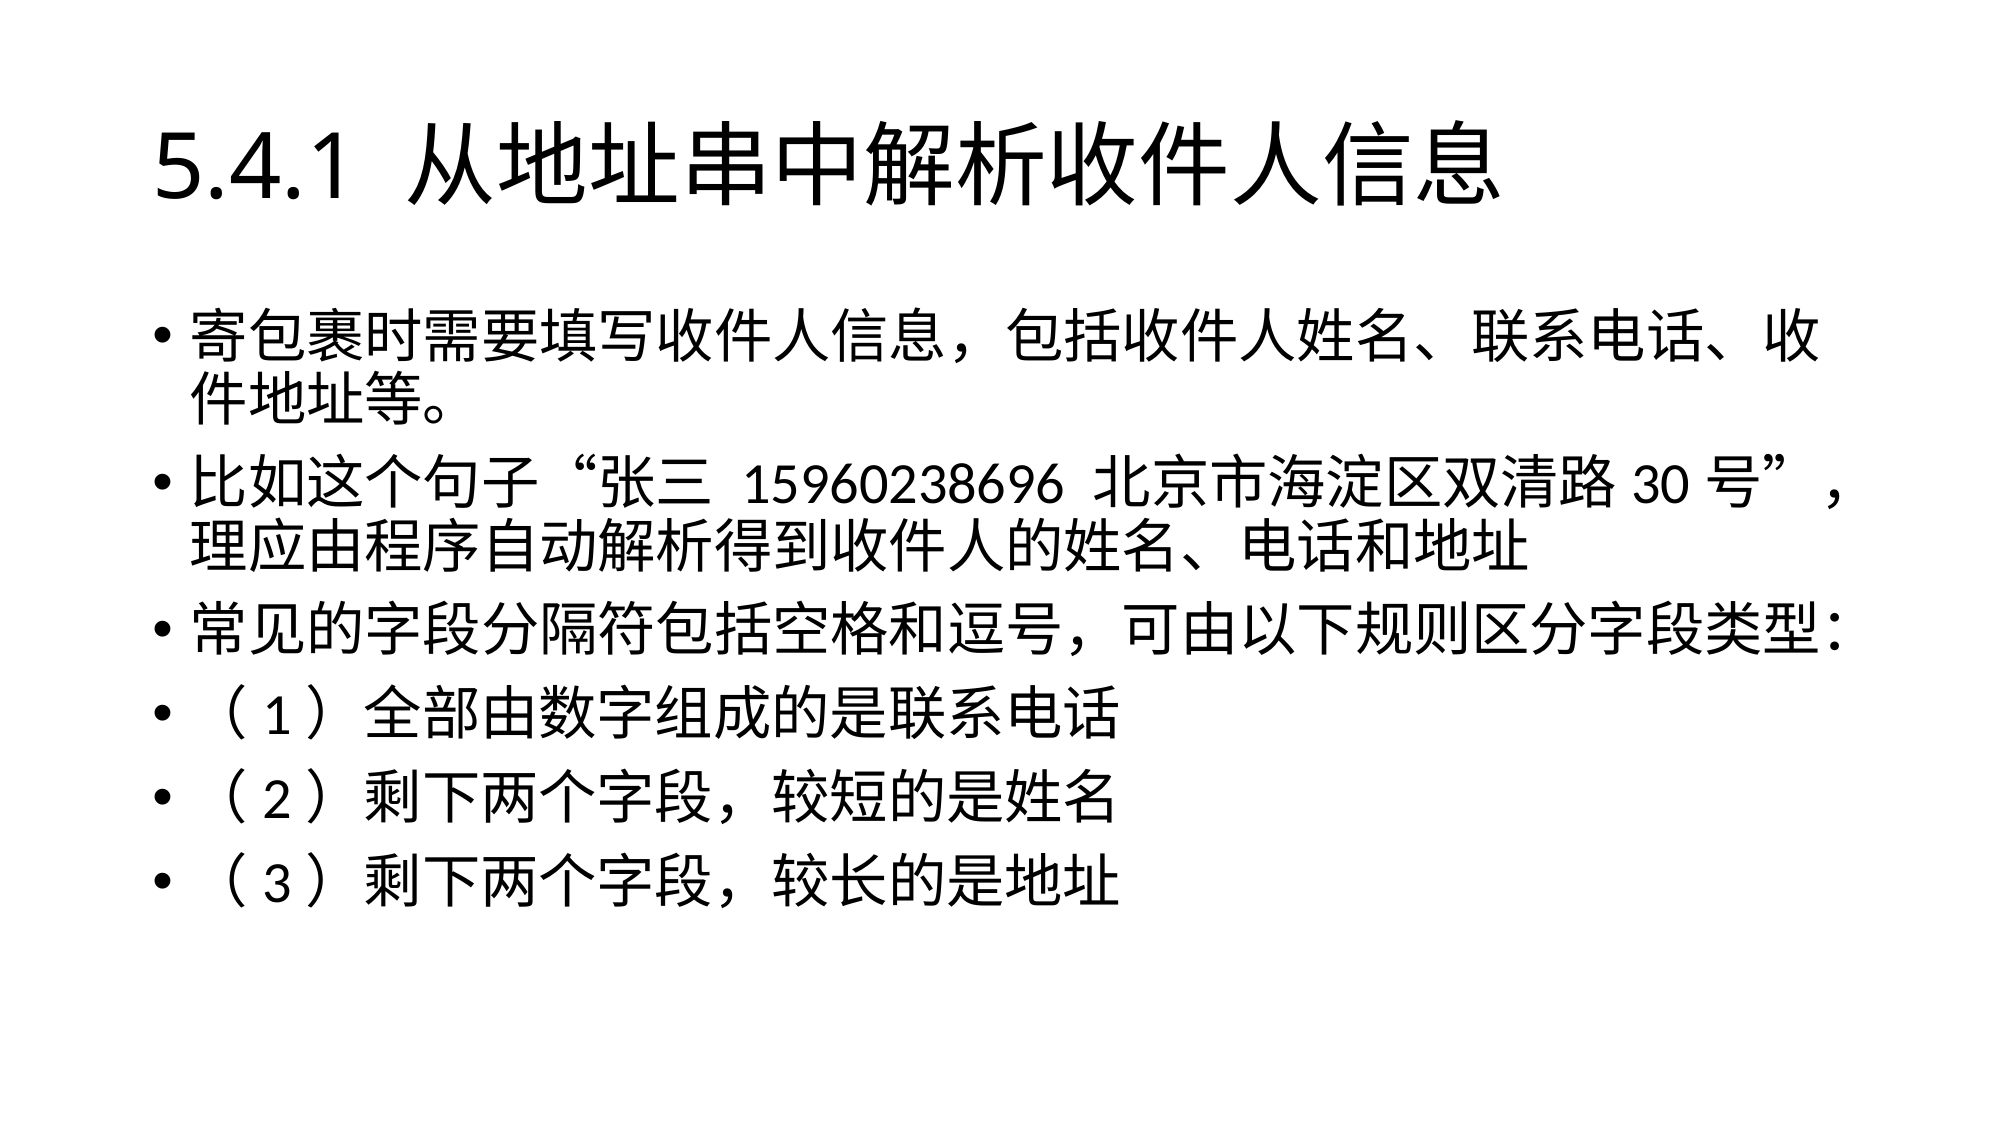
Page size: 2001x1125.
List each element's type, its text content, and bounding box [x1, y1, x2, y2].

title 5.4.1 从地址串中解析收件人信息 [137, 59, 1863, 278]
list 寄包裹时需要填写收件人信息，包括收件人姓名、联系电话、收件地址等。 比如这个句子“张三 15960238696 北京市海淀区双清路30号”，理应由程序自动解析得到收件人的姓名、电话和地址 常见的字段分隔符包括空格和逗号，可由以下规则区分字段类型： （1）全部由数字组成的是联系电话 （2）剩下两个字段，较短的是姓名 （3）剩下两个字段，较长的是地址 [137, 299, 1863, 1014]
